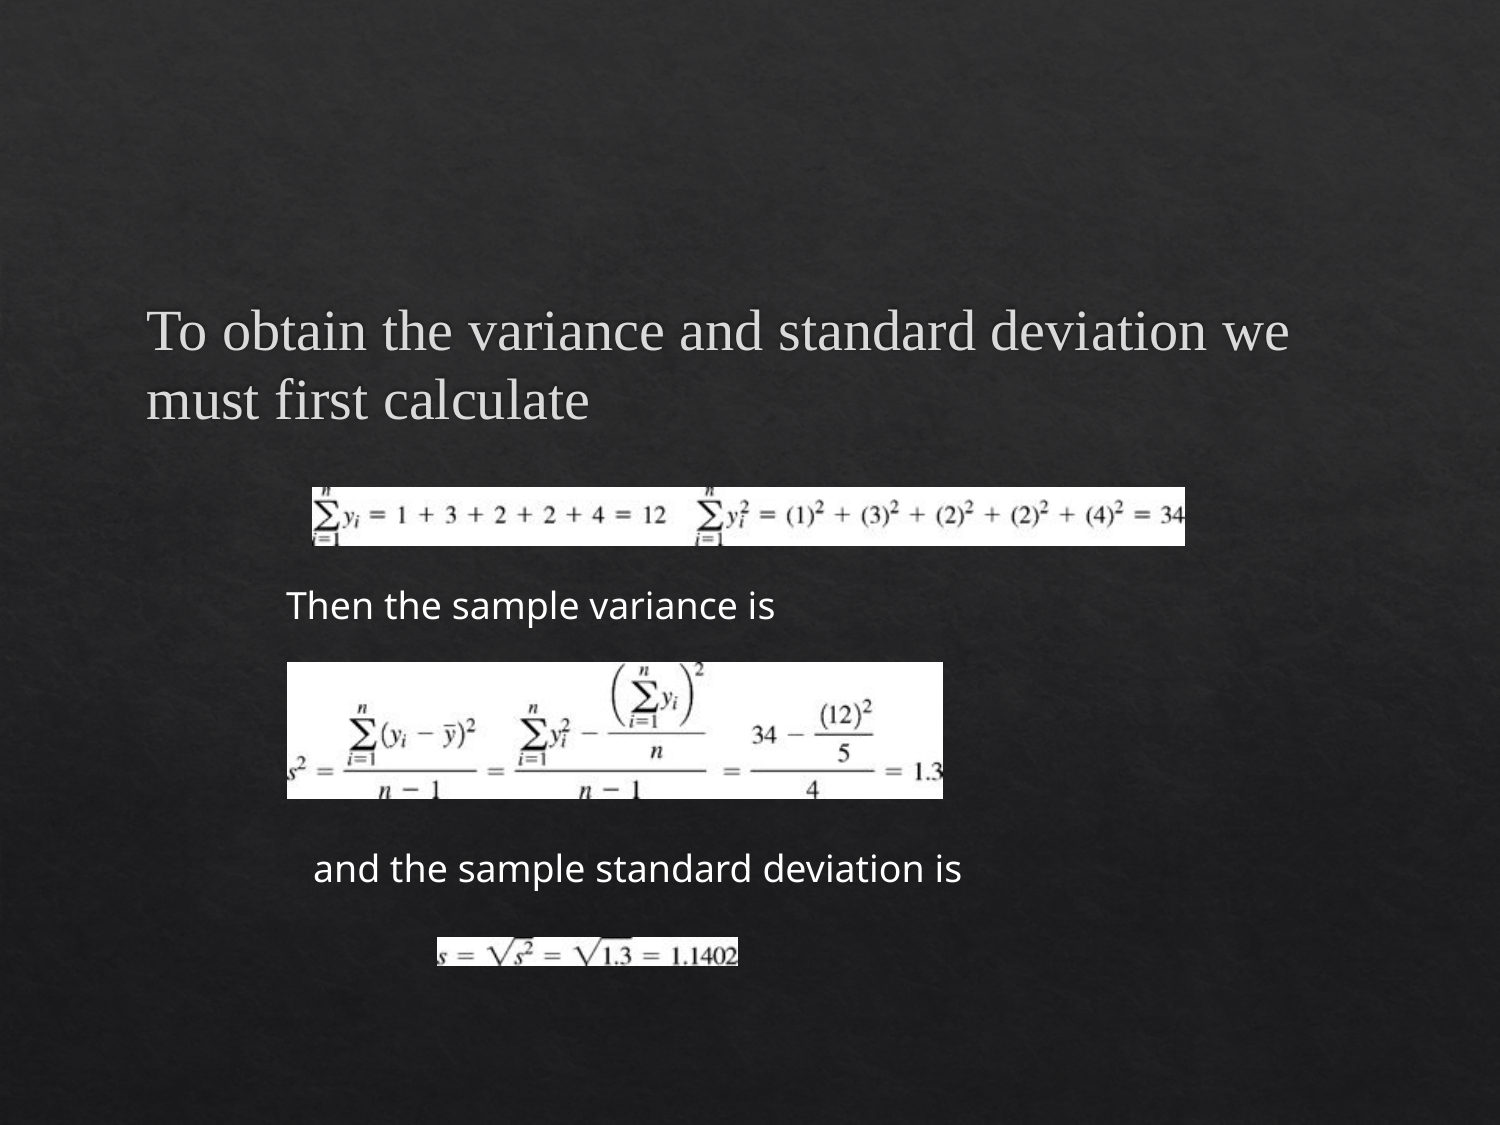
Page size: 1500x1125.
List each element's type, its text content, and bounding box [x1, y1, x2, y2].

text_box Then the sample variance is [271, 574, 791, 635]
list To obtain the variance and standard deviation we must first calculate [112, 284, 1387, 950]
picture [312, 487, 1185, 546]
picture [437, 937, 738, 966]
text_box and the sample standard deviation is [298, 837, 978, 898]
picture [287, 662, 943, 799]
